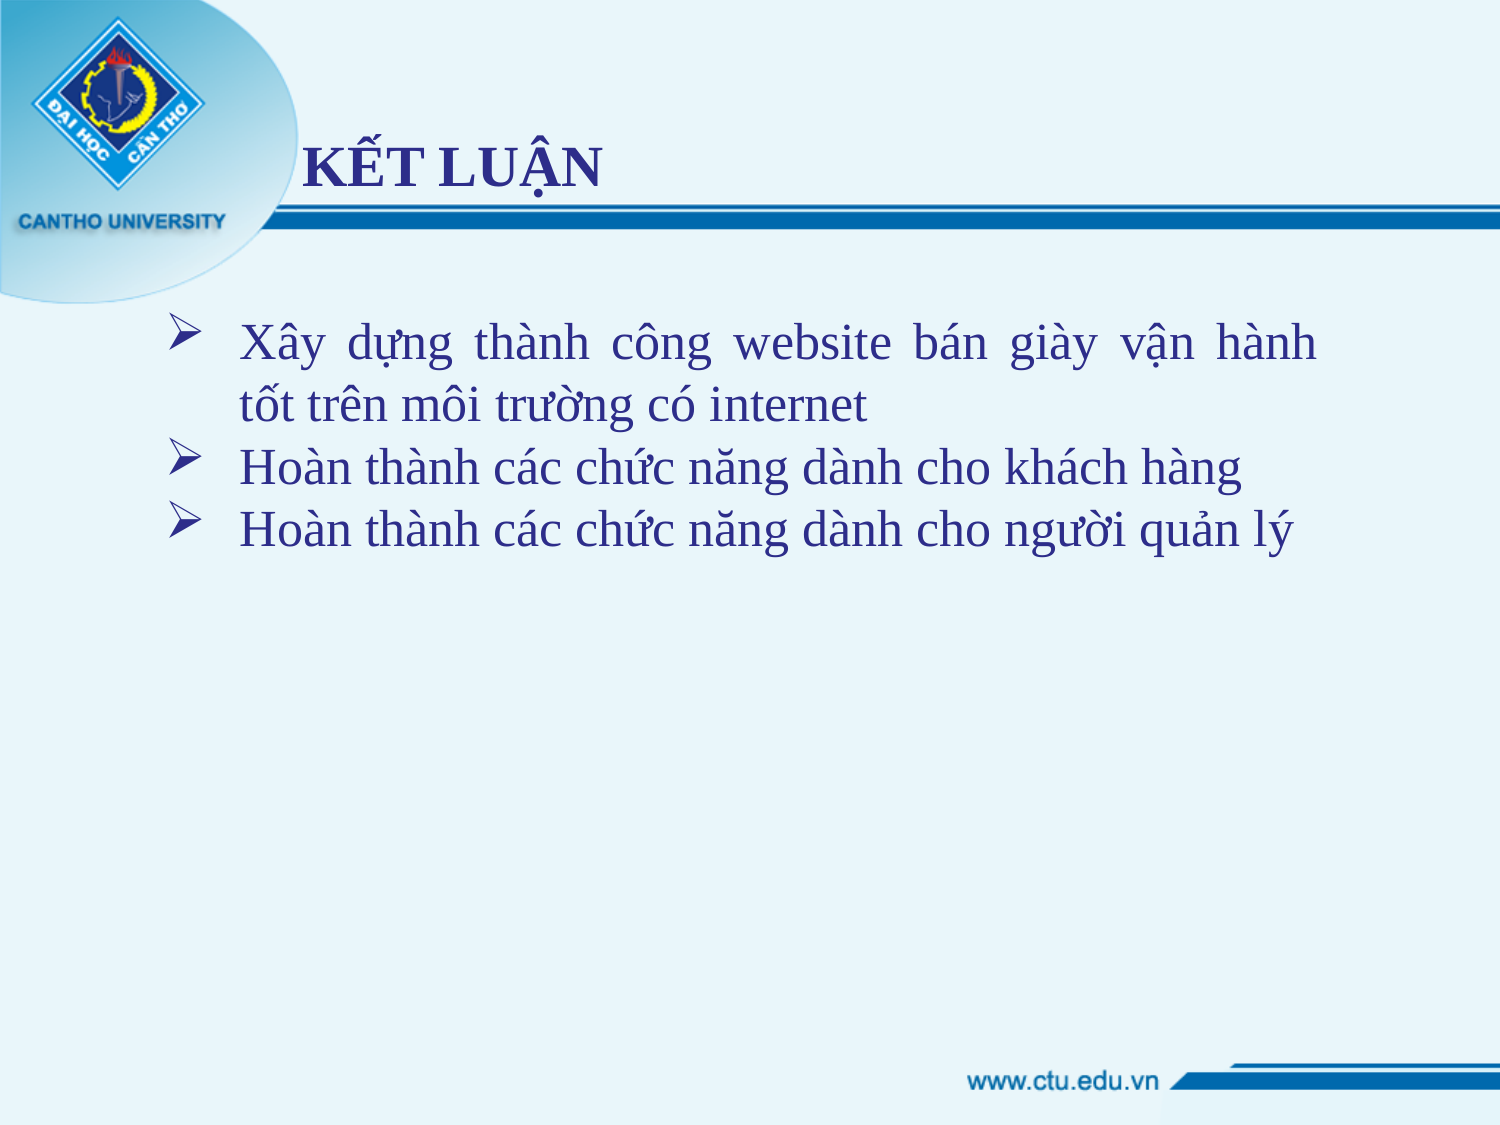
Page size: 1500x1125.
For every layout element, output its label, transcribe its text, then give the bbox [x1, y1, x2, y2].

picture [0, 0, 1500, 1125]
text_box Xây dựng thành công website bán giày vận hành tốt trên môi trường có internet Hoàn thành các chức năng dành cho khách hàng Hoàn thành các chức năng dành cho người quản lý [149, 299, 1333, 565]
title KẾT LUẬN [287, 125, 1450, 202]
